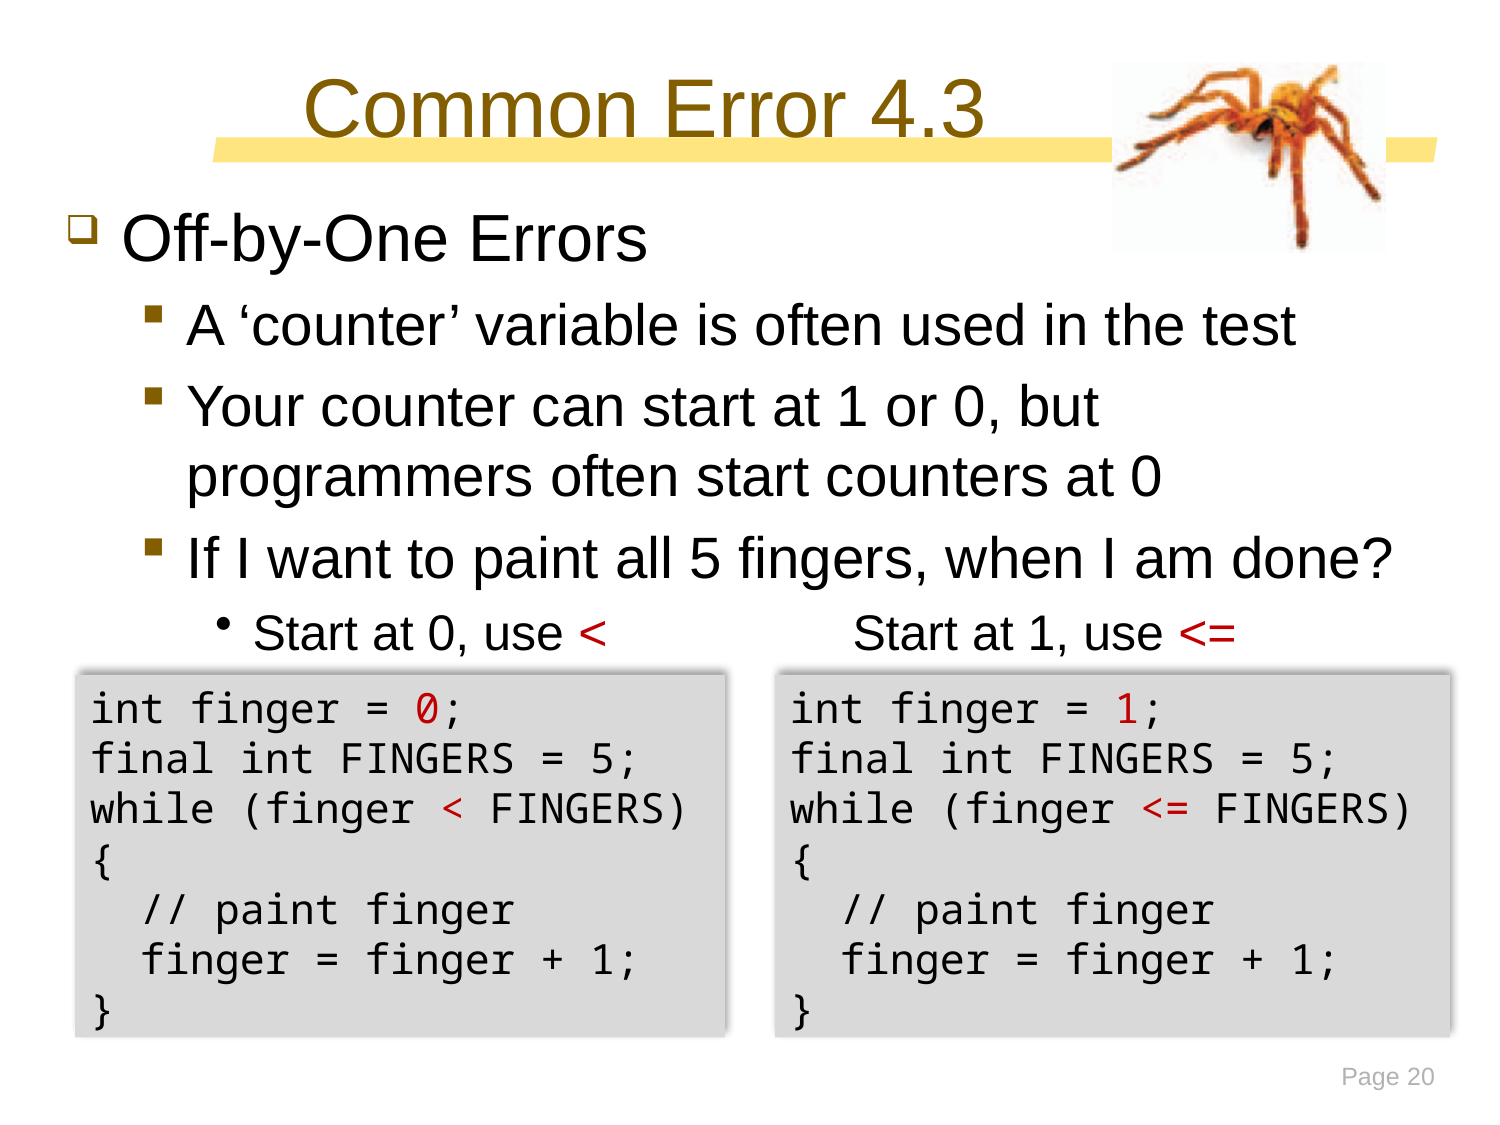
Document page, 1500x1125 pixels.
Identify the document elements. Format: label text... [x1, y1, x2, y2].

title Common Error 4.3 [287, 44, 1451, 163]
text_box int finger = 1; final int FINGERS = 5; while (finger <= FINGERS) { // paint finger finger = finger + 1; } [774, 674, 1450, 1038]
picture [1112, 62, 1387, 254]
slide_number Page 20 [1187, 1050, 1450, 1100]
text_box int finger = 0; final int FINGERS = 5; while (finger < FINGERS) { // paint finger finger = finger + 1; } [75, 674, 725, 1038]
list Off-by-One Errors A ‘counter’ variable is often used in the test Your counter can start at 1 or 0, but programmers often start counters at 0 If I want to paint all 5 fingers, when I am done? Start at 0, use < Start at 1, use <= [49, 187, 1438, 1026]
